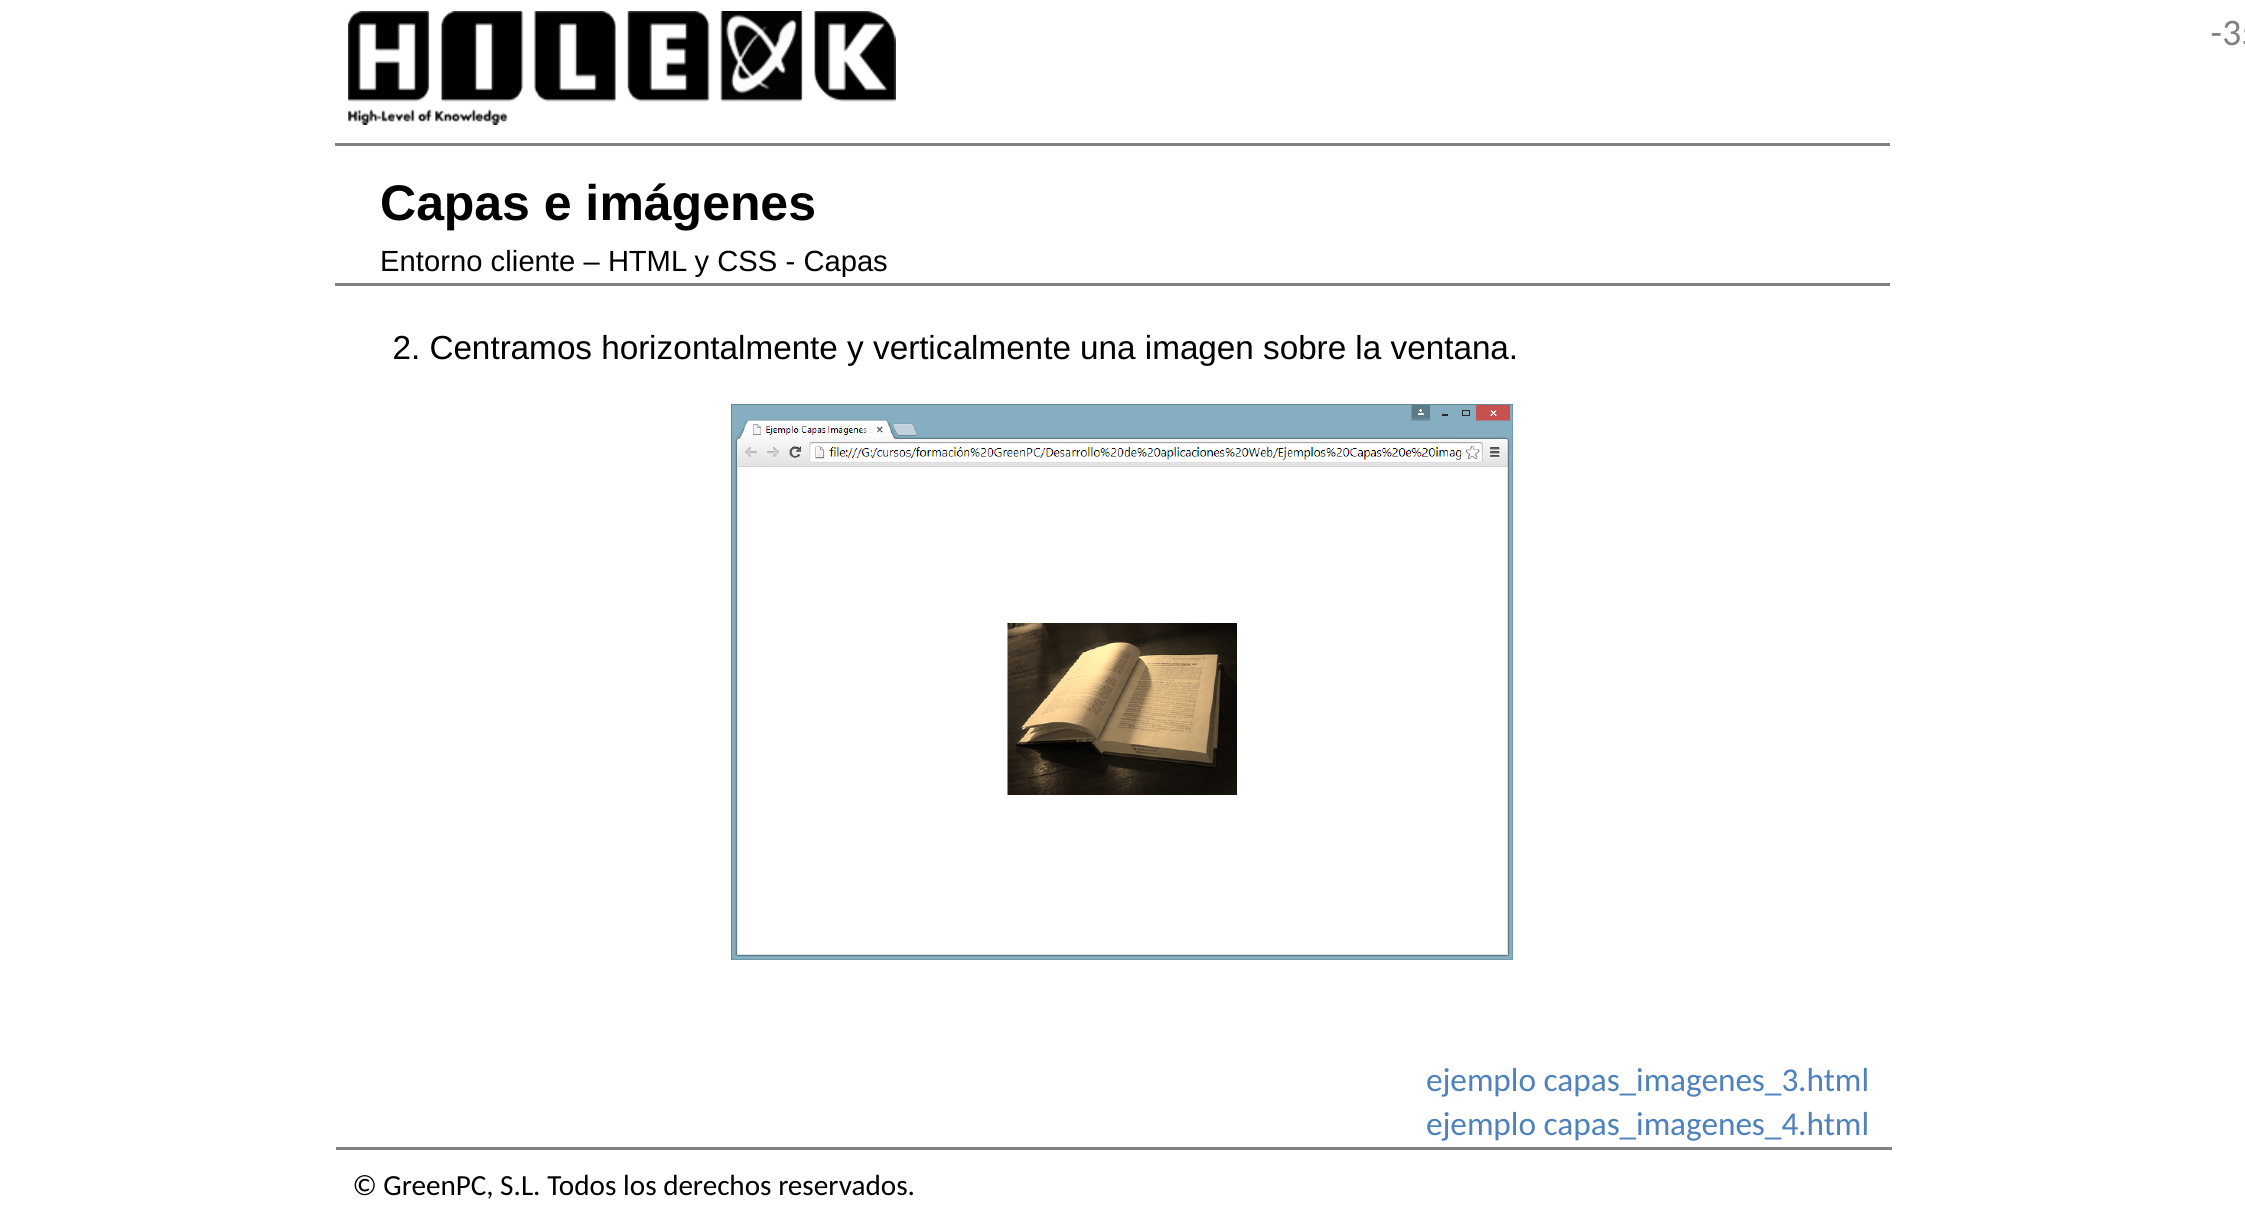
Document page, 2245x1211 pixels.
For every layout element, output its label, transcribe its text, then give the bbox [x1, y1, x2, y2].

list Entorno cliente – HTML y CSS - Capas [360, 231, 1501, 288]
text_box 2. Centramos horizontalmente y verticalmente una imagen sobre la ventana. [377, 319, 1831, 374]
picture [731, 404, 1514, 960]
text_box ejemplo capas_imagenes_4.html [1411, 1095, 1885, 1150]
picture [348, 11, 896, 125]
text_box ejemplo capas_imagenes_3.html [1411, 1051, 1885, 1095]
title Capas e imágenes [360, 159, 1879, 241]
